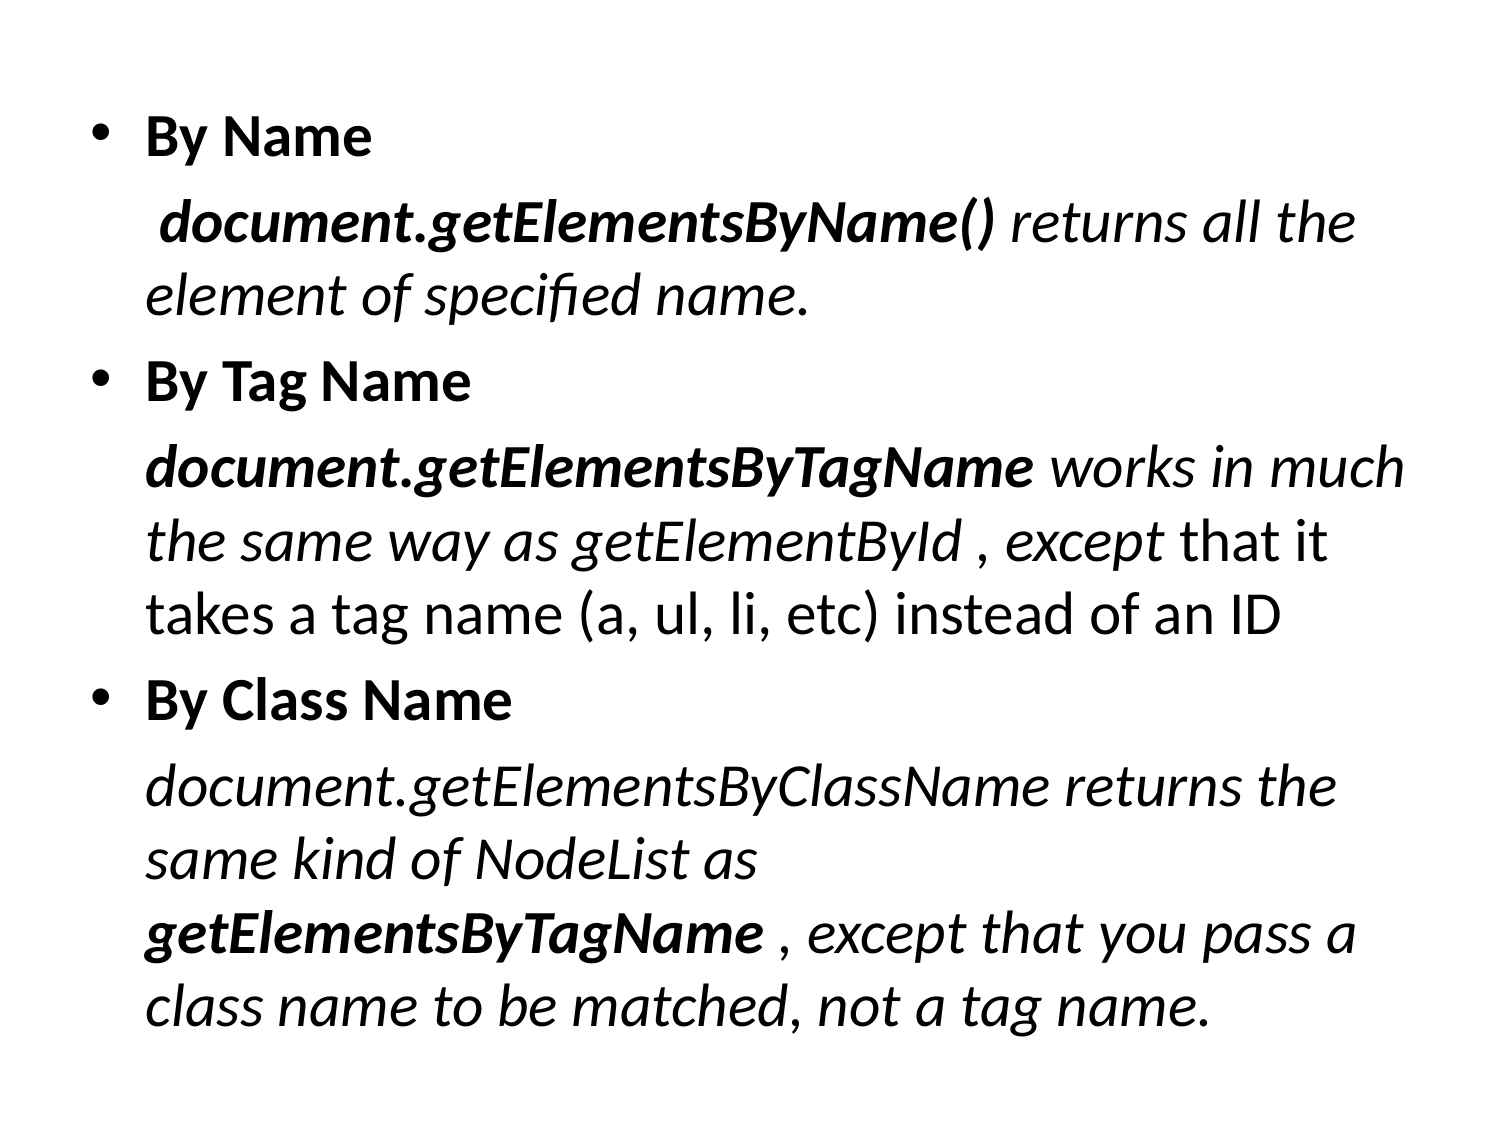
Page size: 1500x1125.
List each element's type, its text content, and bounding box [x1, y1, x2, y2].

list By Name document.getElementsByName() returns all the element of specified name. By Tag Name document.getElementsByTagName works in much the same way as getElementById , except that it takes a tag name (a, ul, li, etc) instead of an ID By Class Name document.getElementsByClassName returns the same kind of NodeList as getElementsByTagName , except that you pass a class name to be matched, not a tag name. [75, 87, 1425, 1088]
